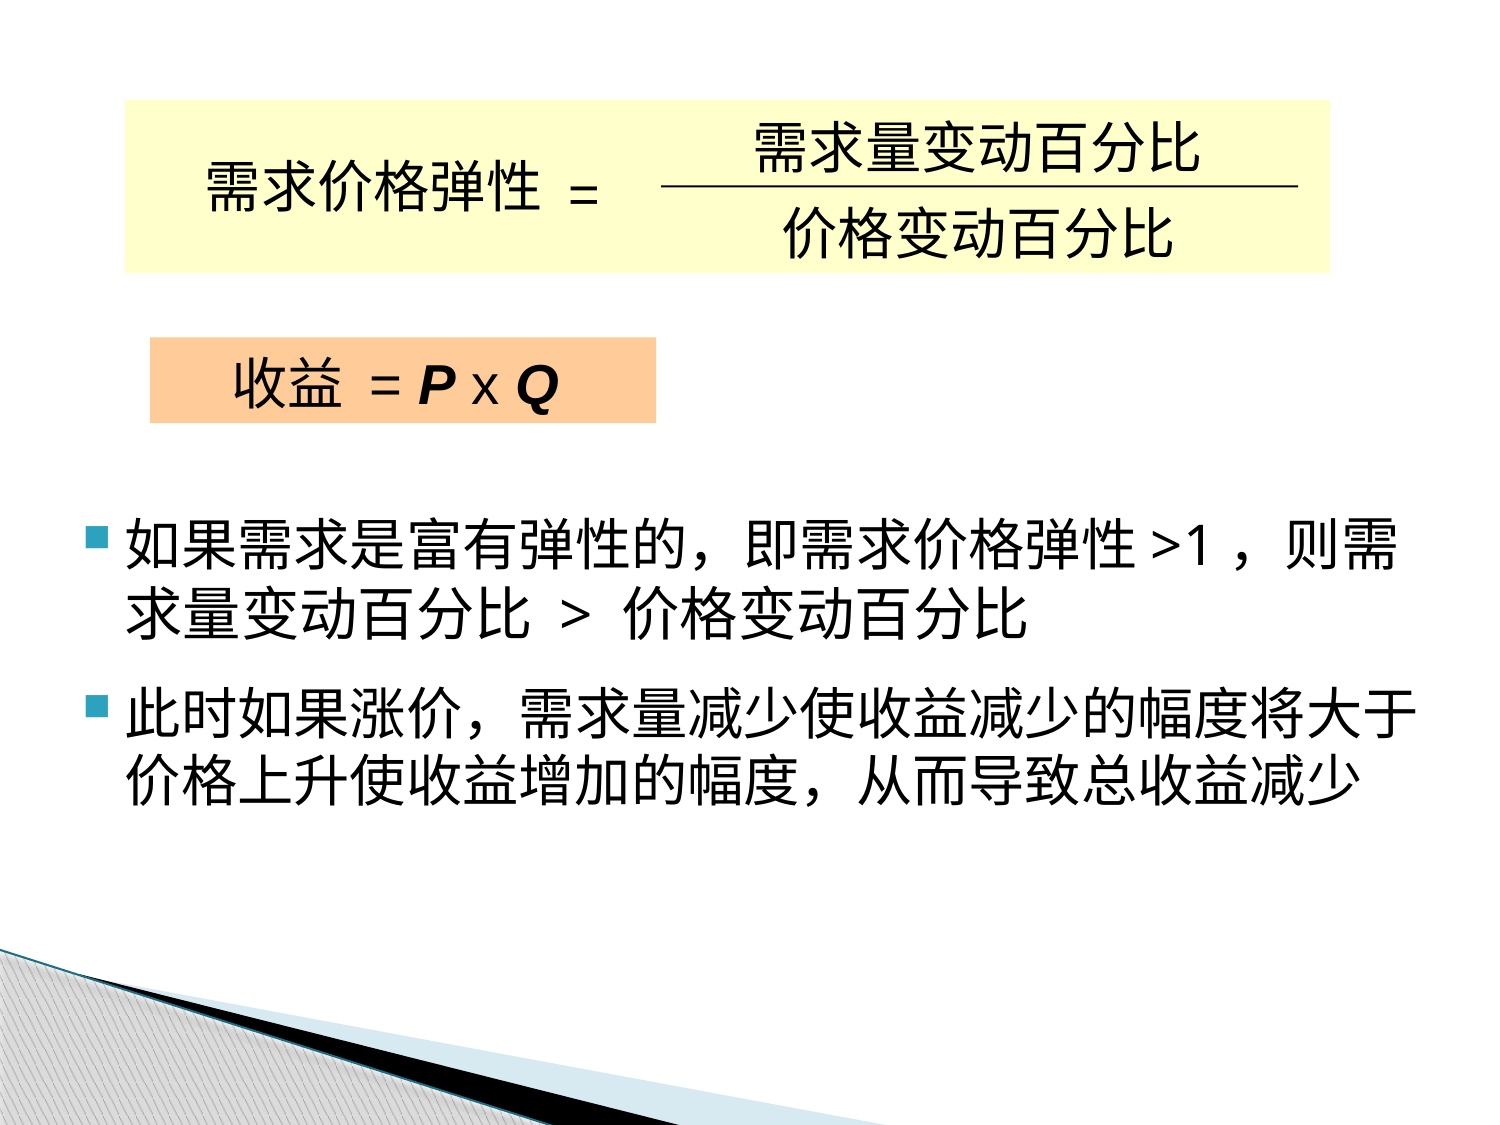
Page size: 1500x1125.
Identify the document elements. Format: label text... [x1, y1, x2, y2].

text_box 收益 = P x Q [150, 337, 657, 424]
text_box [124, 99, 1331, 274]
text_box 如果需求是富有弹性的，即需求价格弹性>1，则需求量变动百分比 > 价格变动百分比 此时如果涨价，需求量减少使收益减少的幅度将大于价格上升使收益增加的幅度，从而导致总收益减少 [50, 499, 1465, 934]
